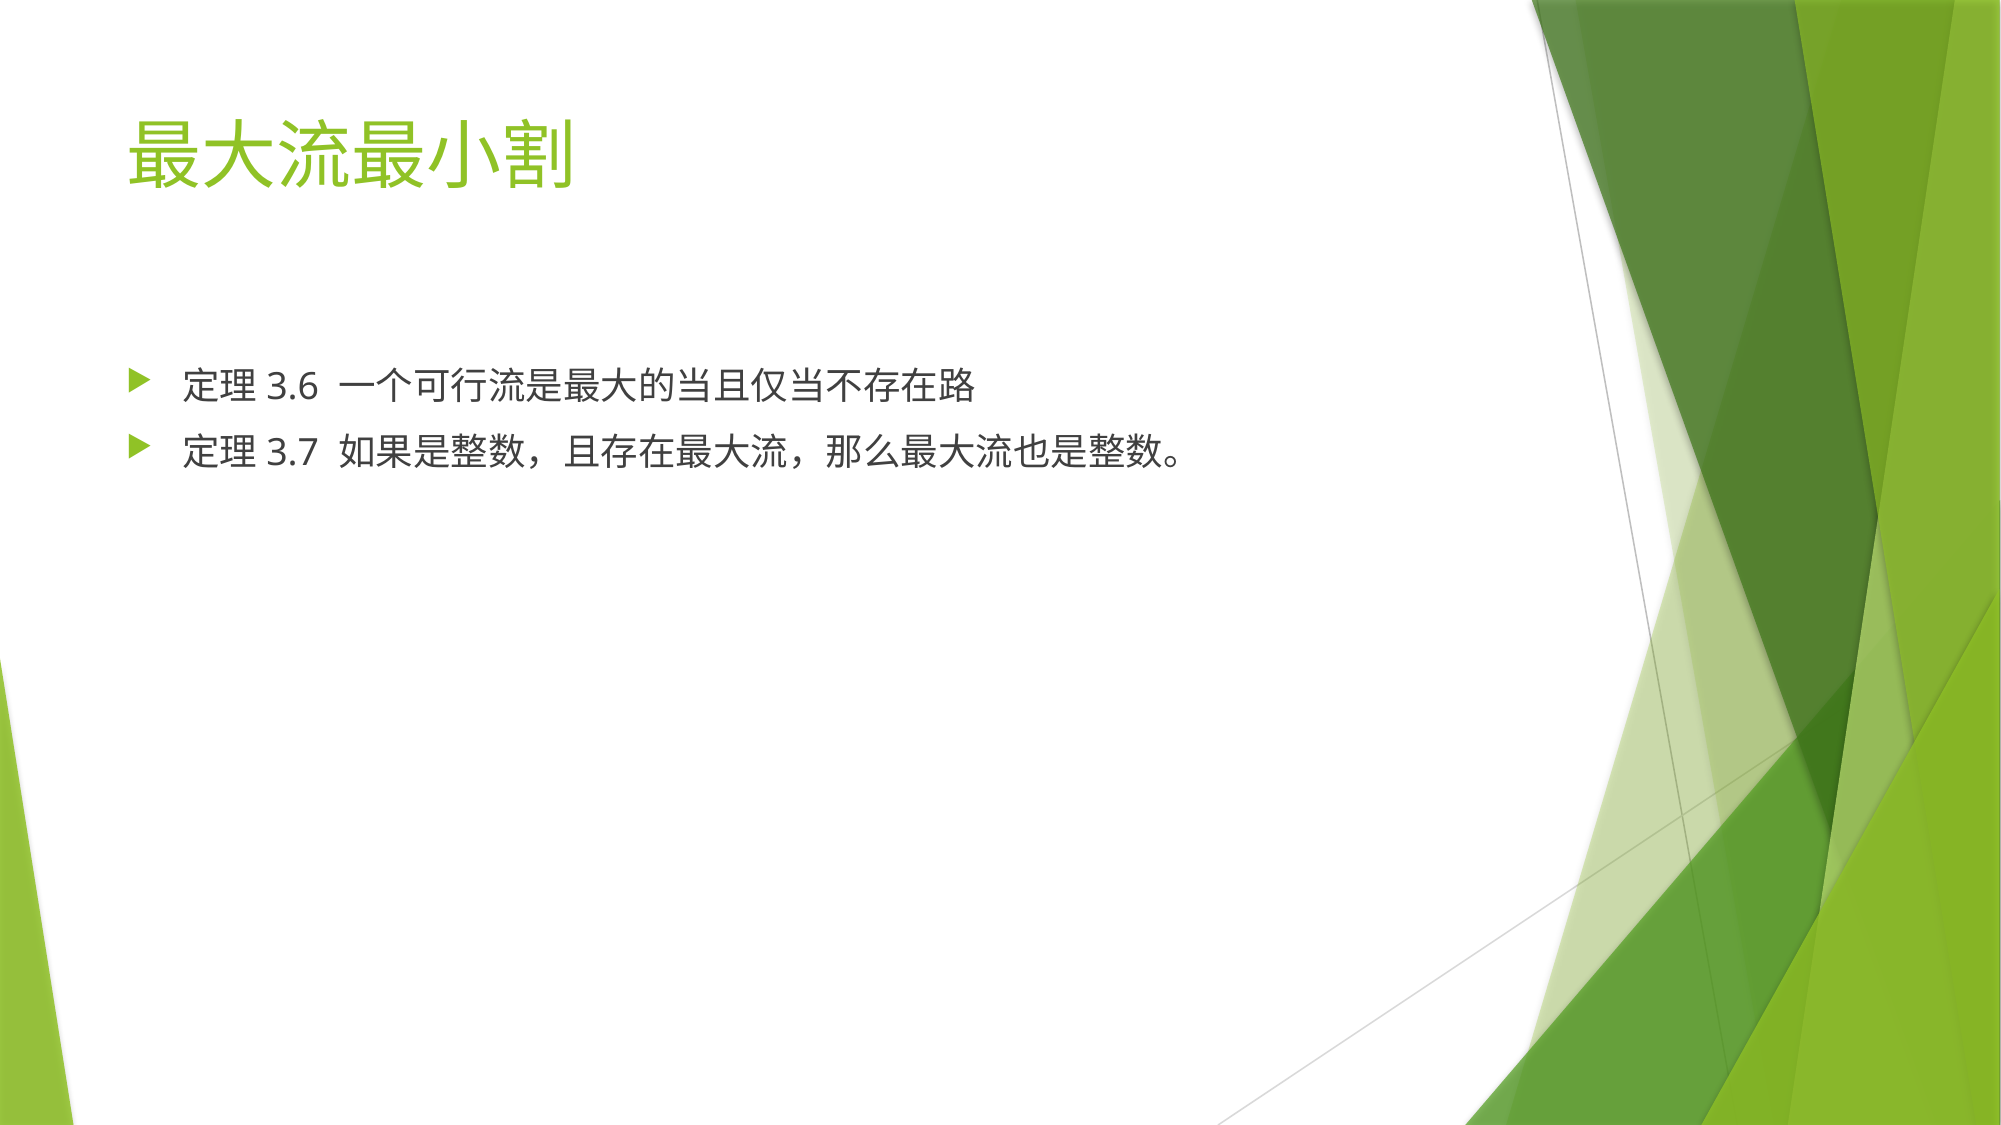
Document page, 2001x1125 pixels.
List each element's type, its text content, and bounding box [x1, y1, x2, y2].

title 最大流最小割 [111, 99, 1522, 317]
